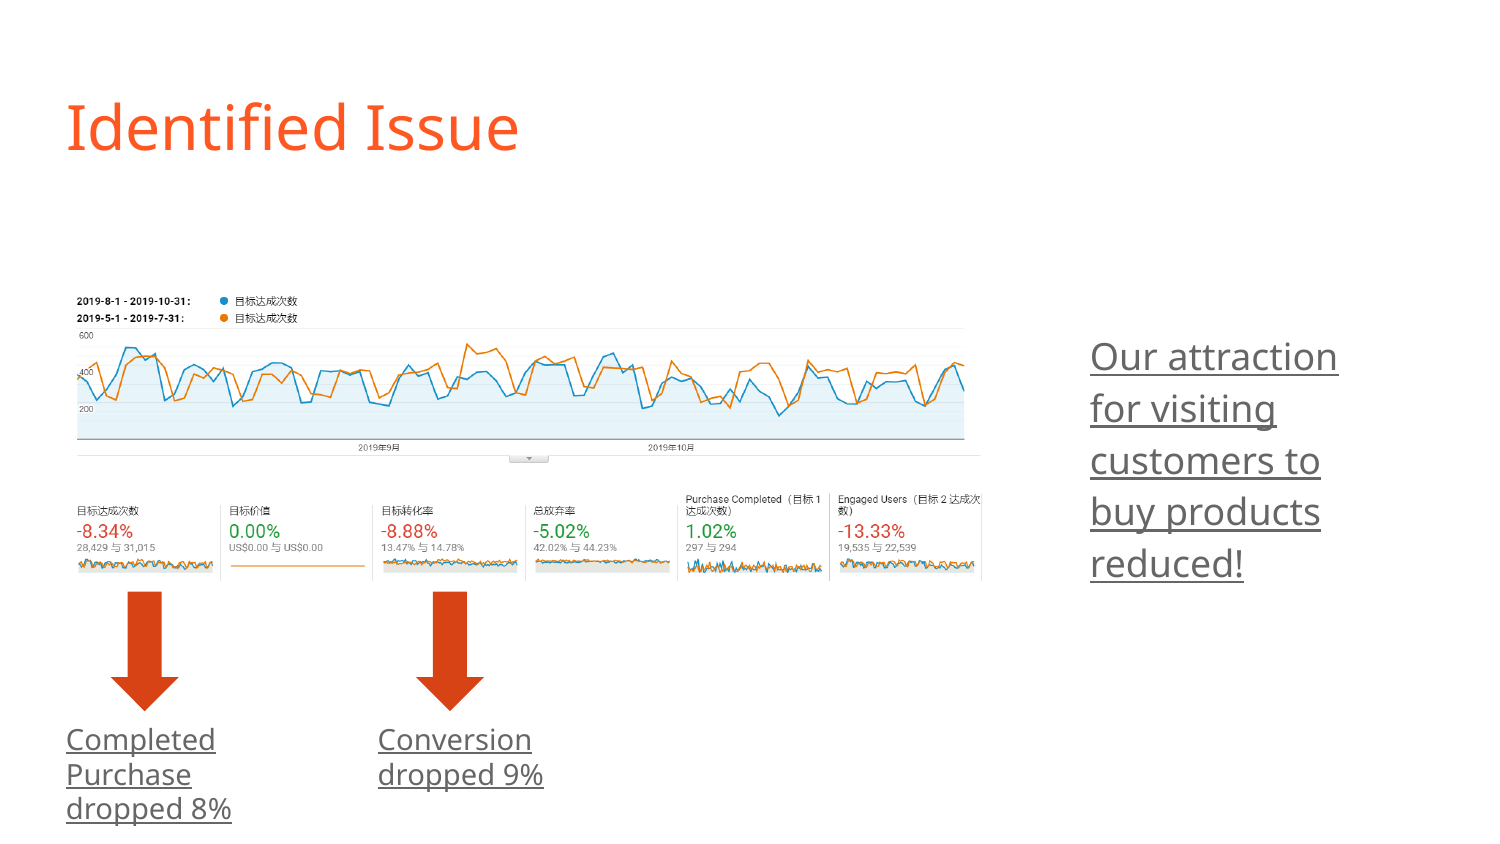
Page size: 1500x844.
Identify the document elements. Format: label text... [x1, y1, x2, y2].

text_box Conversion dropped 9% [362, 713, 563, 799]
text_box [108, 600, 181, 713]
text_box Completed Purchase dropped 8% [51, 713, 252, 833]
picture [66, 286, 982, 592]
title Identified Issue [51, 72, 1449, 167]
text_box [414, 600, 486, 714]
list Our attraction for visiting customers to buy products reduced! [1074, 311, 1409, 844]
